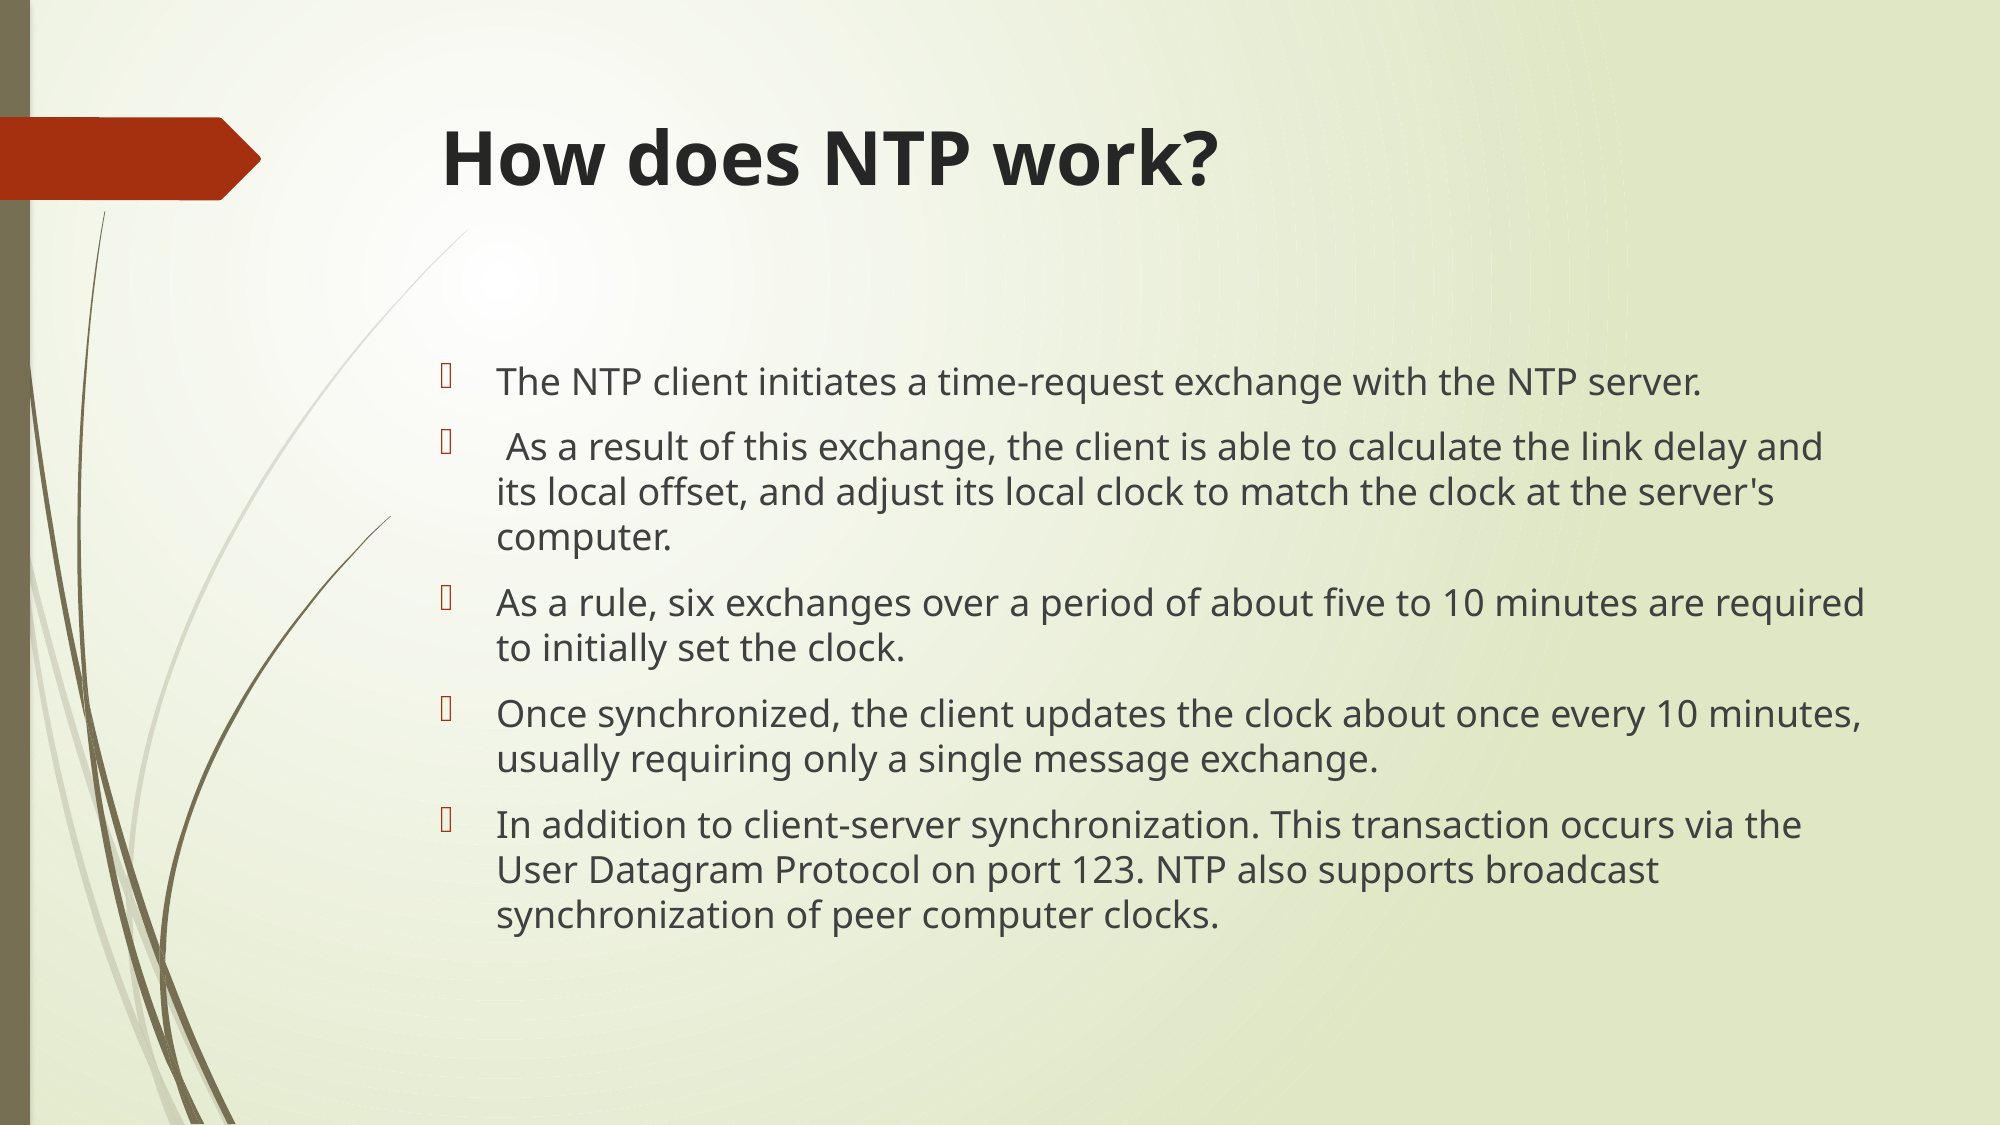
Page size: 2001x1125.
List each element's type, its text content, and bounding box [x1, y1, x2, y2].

list The NTP client initiates a time-request exchange with the NTP server. As a result of this exchange, the client is able to calculate the link delay and its local offset, and adjust its local clock to match the clock at the server's computer. As a rule, six exchanges over a period of about five to 10 minutes are required to initially set the clock. Once synchronized, the client updates the clock about once every 10 minutes, usually requiring only a single message exchange. In addition to client-server synchronization. This transaction occurs via the User Datagram Protocol on port 123. NTP also supports broadcast synchronization of peer computer clocks. [424, 350, 1888, 970]
title How does NTP work? [425, 102, 1888, 313]
